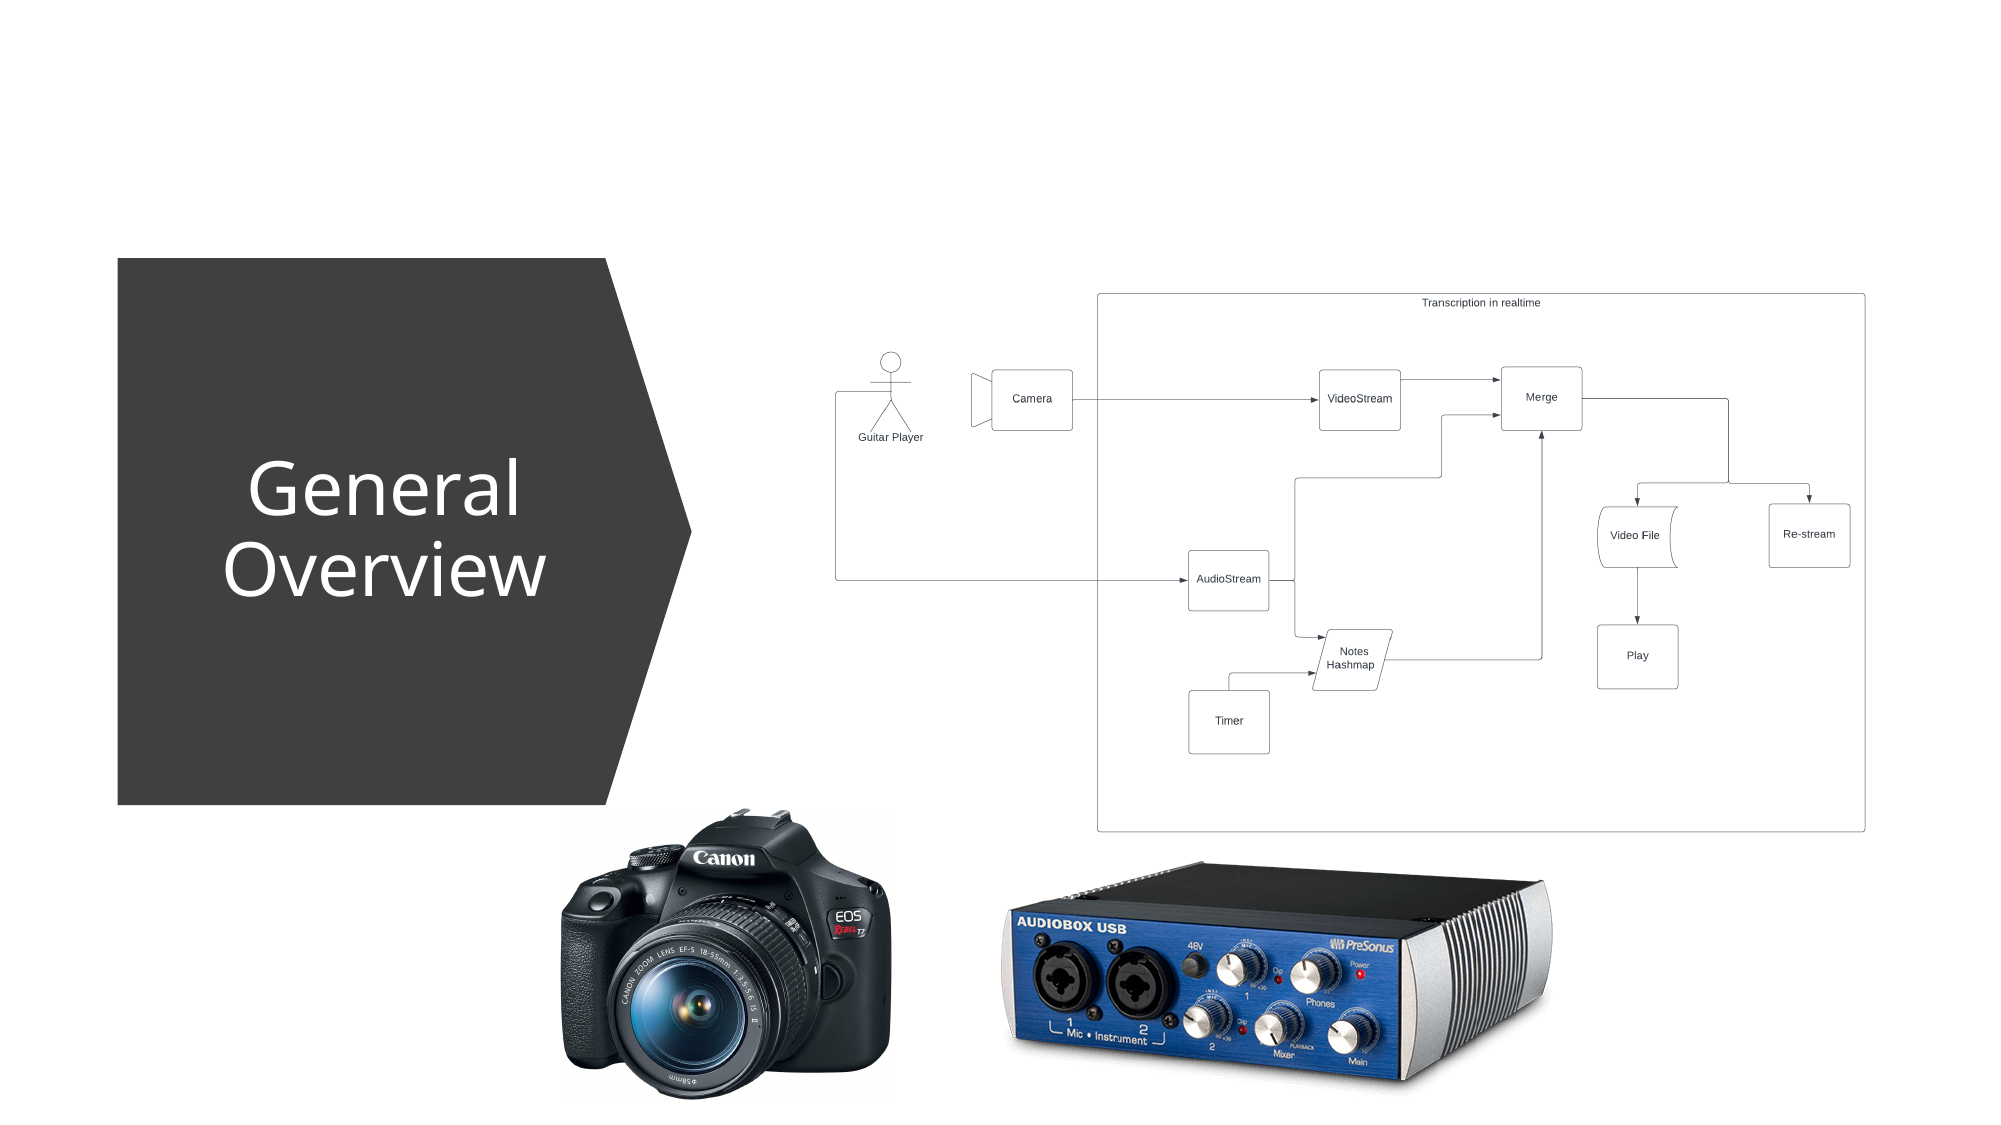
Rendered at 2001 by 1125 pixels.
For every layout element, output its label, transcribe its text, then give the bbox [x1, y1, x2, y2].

text_box [116, 257, 693, 807]
picture [560, 808, 892, 1100]
title General Overview [168, 322, 601, 741]
picture [999, 861, 1556, 1100]
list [783, 263, 1896, 862]
